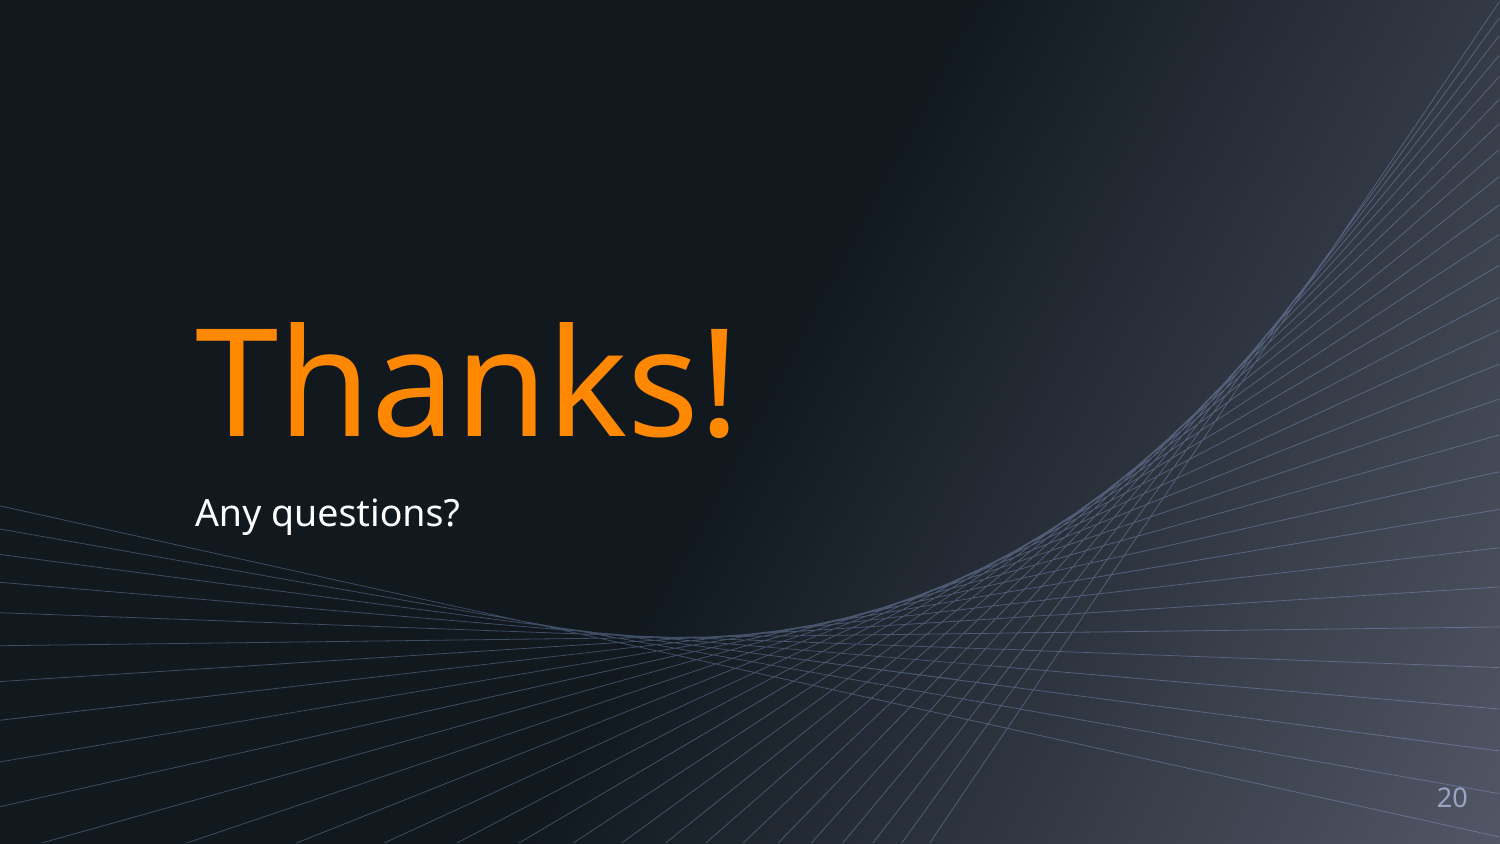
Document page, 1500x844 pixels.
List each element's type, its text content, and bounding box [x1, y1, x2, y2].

text_box <number> [1378, 766, 1468, 831]
text_box Any questions? [195, 482, 1111, 587]
text_box Thanks! [195, 313, 1111, 469]
